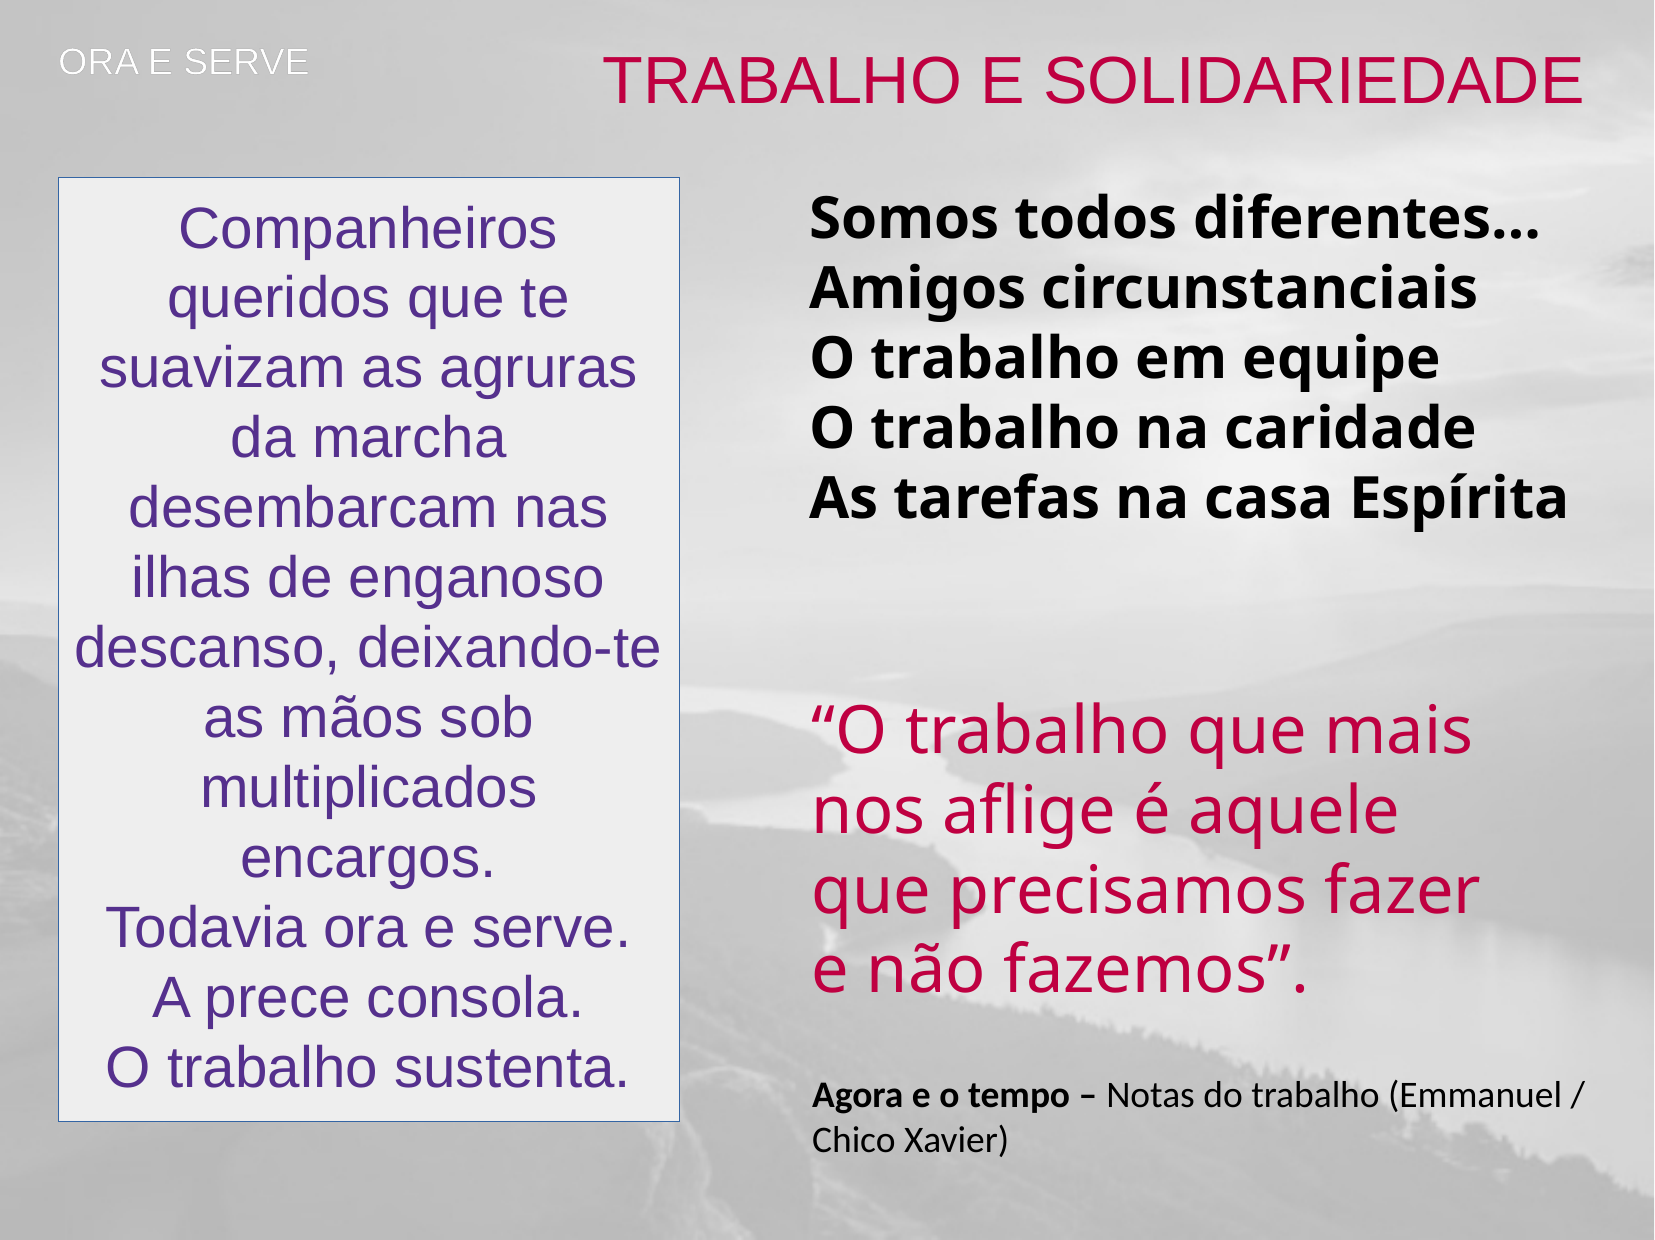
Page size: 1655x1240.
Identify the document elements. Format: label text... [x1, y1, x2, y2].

picture [0, 0, 1655, 1240]
text_box Somos todos diferentes… Amigos circunstanciais O trabalho em equipe O trabalho na caridade As tarefas na casa Espírita [794, 172, 1624, 577]
text_box TRABALHO E SOLIDARIEDADE [587, 29, 1601, 120]
text_box ORA E SERVE [43, 29, 325, 87]
text_box Agora e o tempo – Notas do trabalho (Emmanuel / Chico Xavier) [797, 1062, 1631, 1240]
text_box Companheiros queridos que te suavizam as agruras da marcha desembarcam nas ilhas de enganoso descanso, deixando-te as mãos sob multiplicados encargos. Todavia ora e serve. A prece consola. O trabalho sustenta. [58, 177, 680, 1122]
text_box “O trabalho que mais nos aflige é aquele que precisamos fazer e não fazemos”. [797, 679, 1536, 1062]
